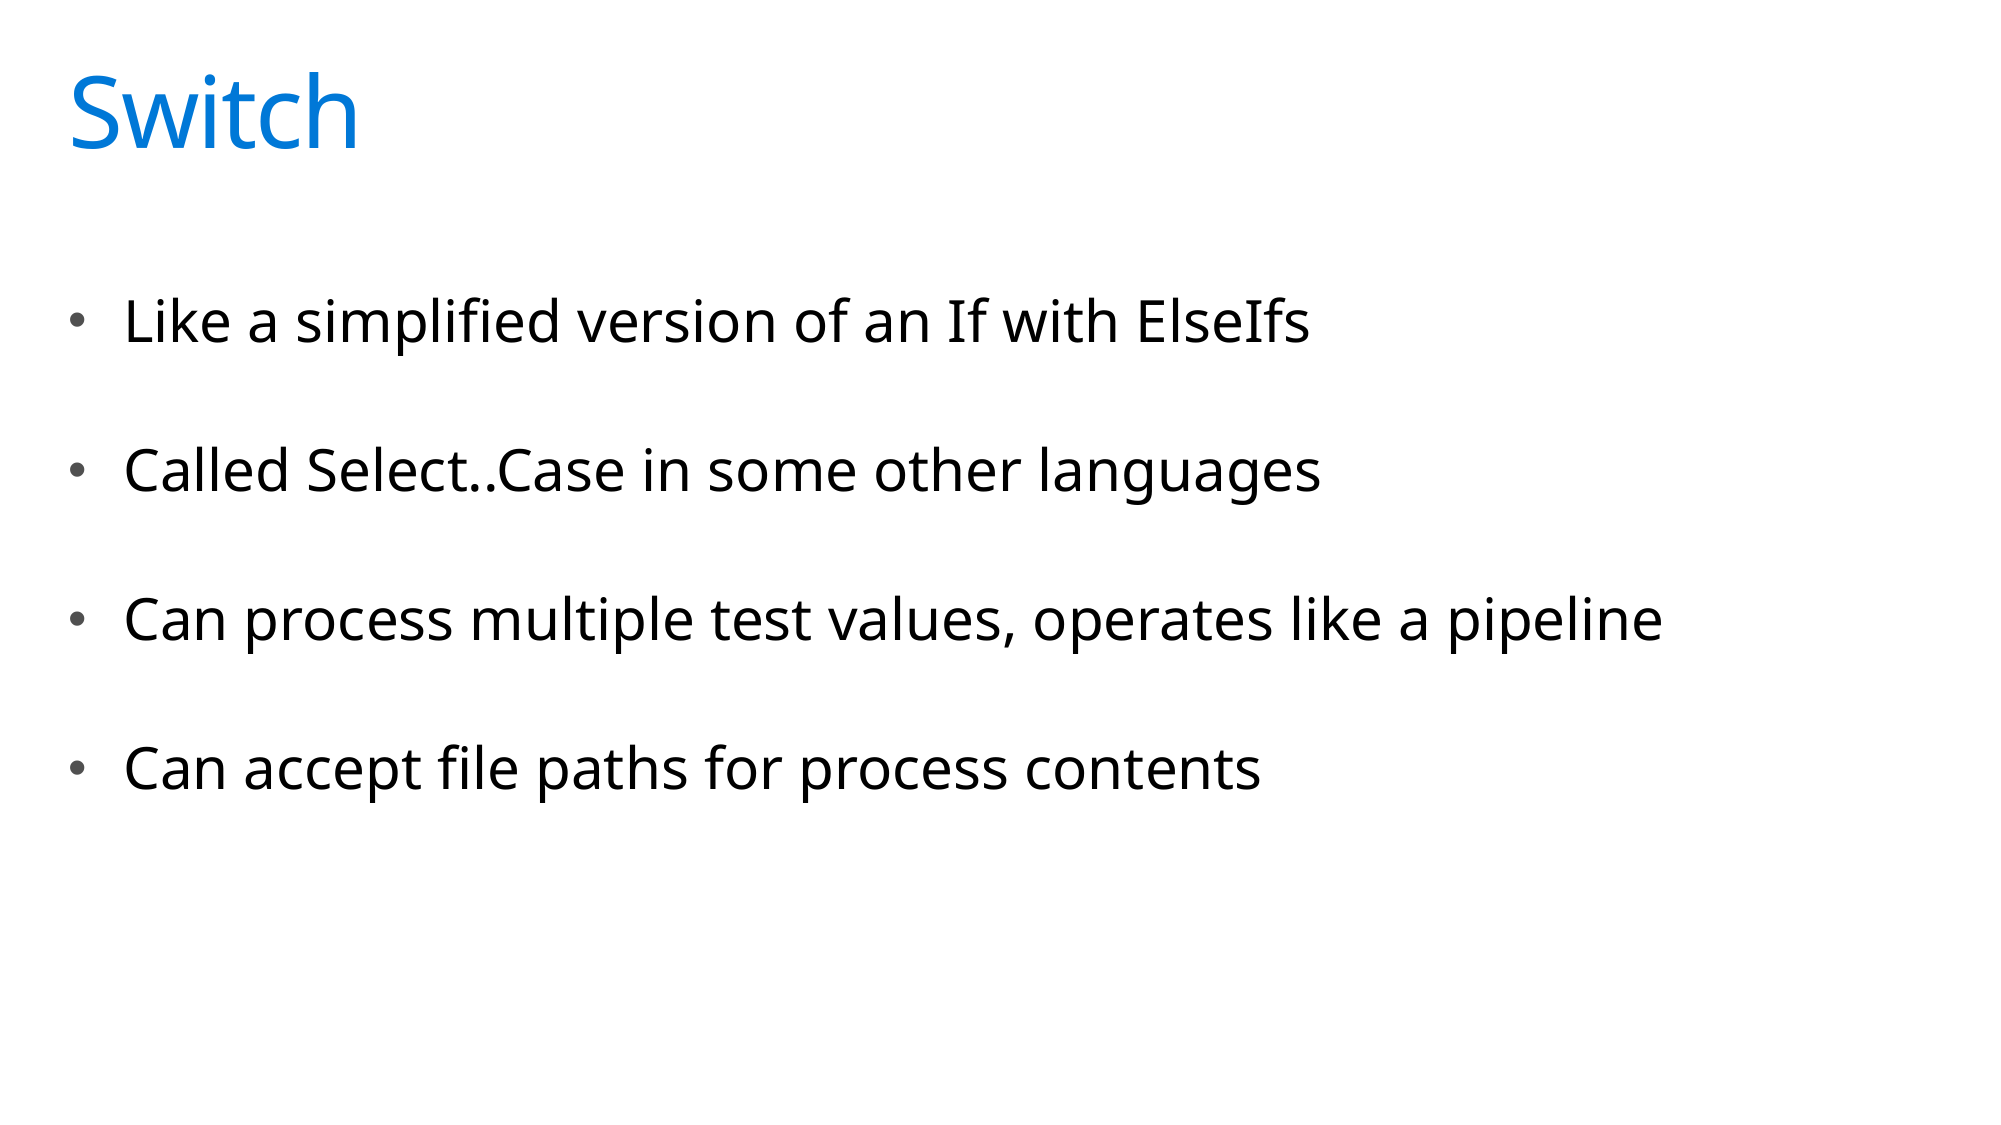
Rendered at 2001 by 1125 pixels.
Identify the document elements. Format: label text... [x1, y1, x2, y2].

list Like a simplified version of an If with ElseIfs Called Select..Case in some other languages Can process multiple test values, operates like a pipeline Can accept file paths for process contents [44, 196, 1956, 834]
title Switch [44, 47, 1957, 196]
